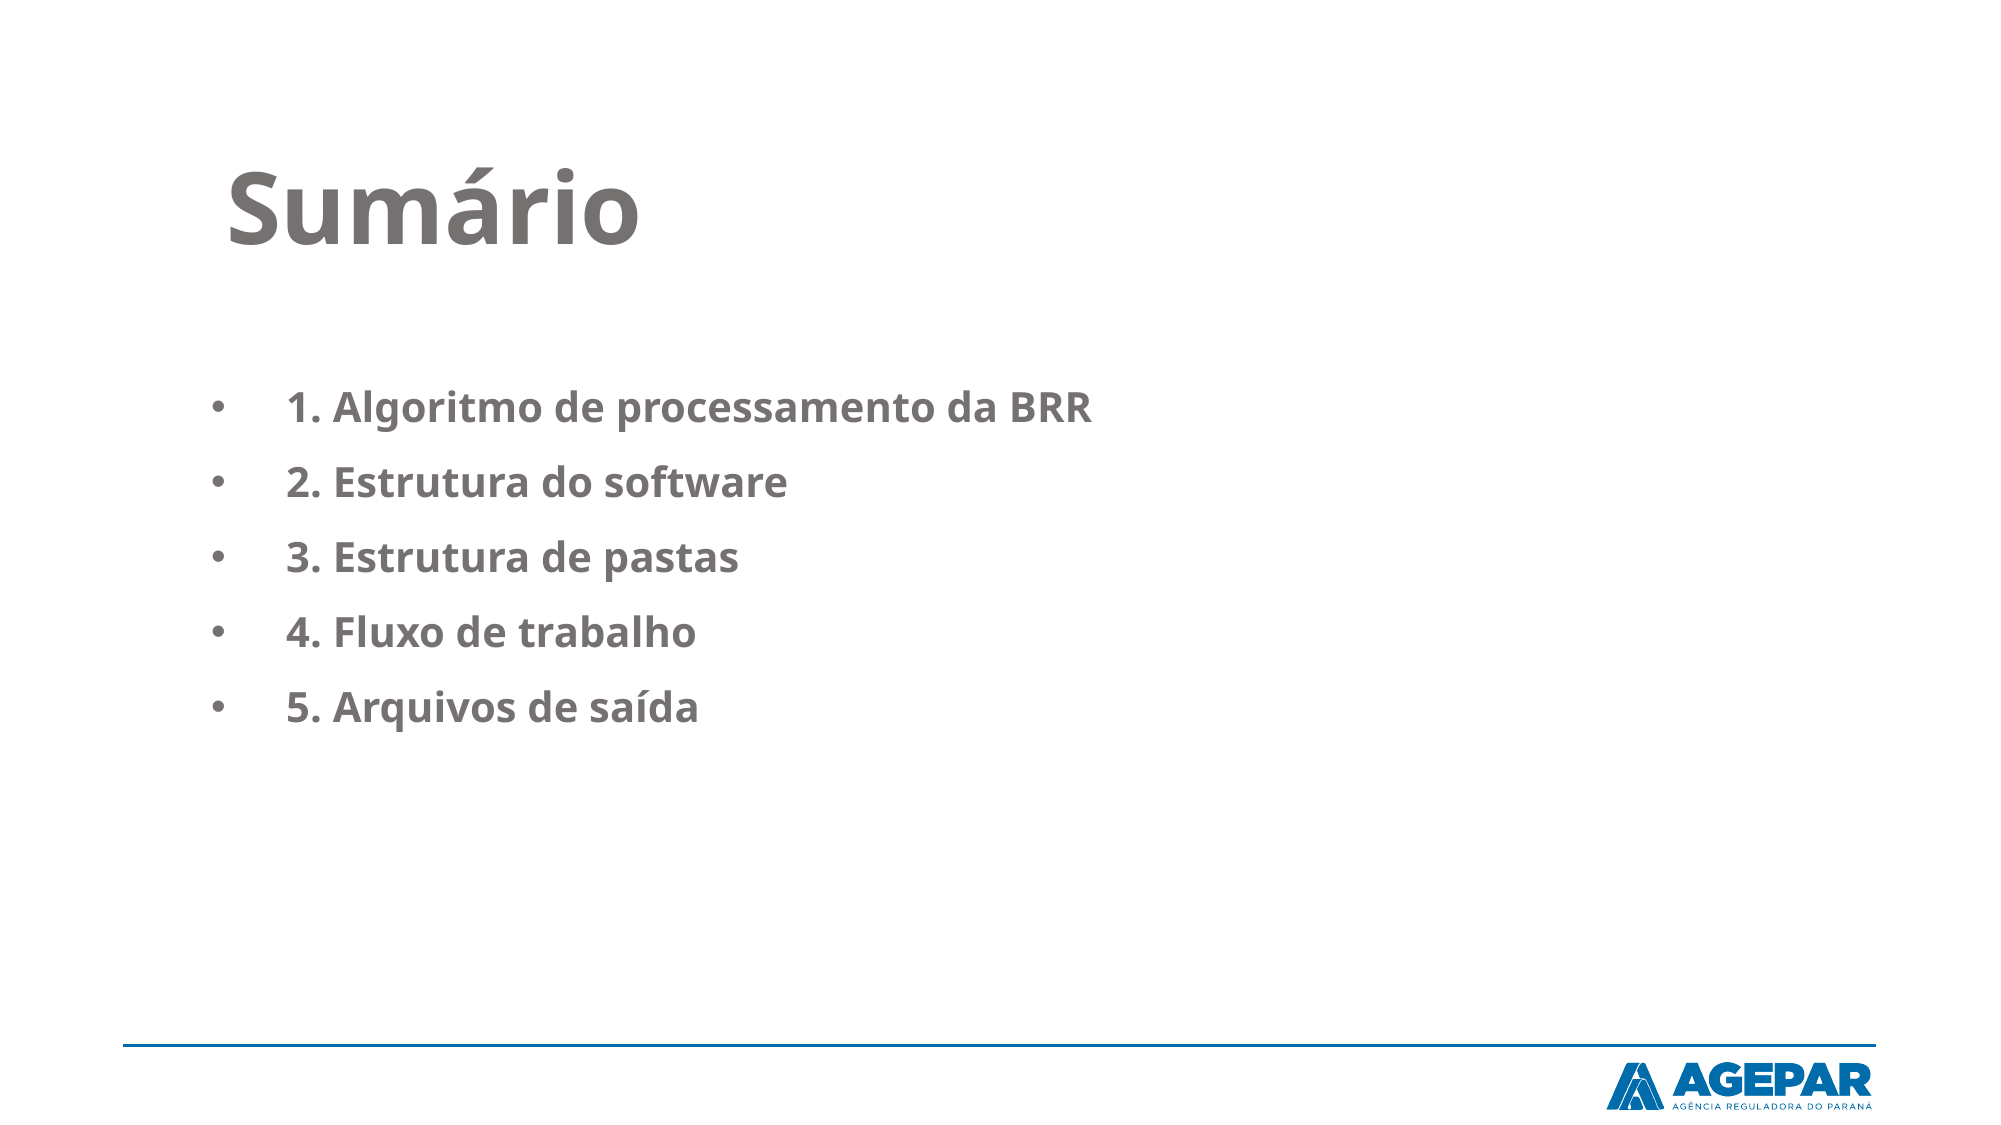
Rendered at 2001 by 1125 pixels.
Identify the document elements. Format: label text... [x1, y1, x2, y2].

text_box Sumário [211, 137, 1718, 272]
text_box [137, 59, 1863, 278]
picture [1606, 1062, 1872, 1110]
text_box 1. Algoritmo de processamento da BRR 2. Estrutura do software 3. Estrutura de pastas 4. Fluxo de trabalho 5. Arquivos de saída [196, 348, 1863, 949]
